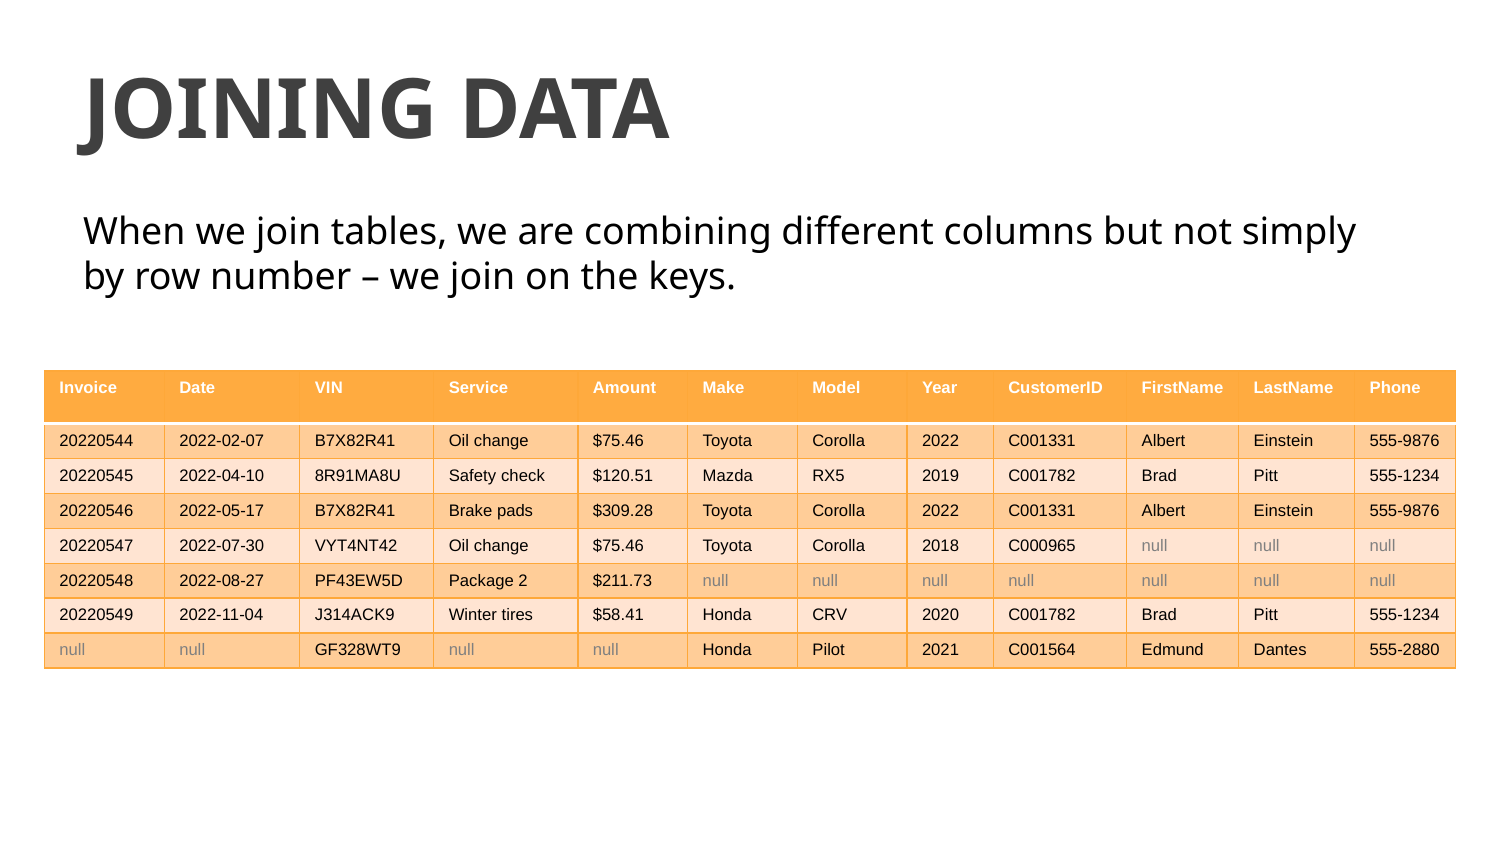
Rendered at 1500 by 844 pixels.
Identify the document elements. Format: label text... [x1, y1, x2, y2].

table_cell null [1355, 529, 1455, 563]
table_cell 2019 [908, 459, 993, 493]
table_cell 2018 [908, 529, 993, 563]
table_cell null [1127, 564, 1238, 597]
table_header Amount [579, 372, 687, 422]
table_cell null [45, 634, 164, 667]
table_cell Toyota [688, 494, 797, 528]
table_cell 555-2880 [1355, 634, 1455, 667]
table_cell C001564 [994, 634, 1126, 667]
table_header FirstName [1127, 372, 1238, 422]
table_cell null [798, 564, 906, 597]
table_cell $75.46 [579, 529, 687, 563]
table_cell C000965 [994, 529, 1126, 563]
table_cell 2022-05-17 [165, 494, 299, 528]
table_cell C001331 [994, 494, 1126, 528]
table_cell Corolla [798, 529, 906, 563]
table_cell 20220548 [45, 564, 164, 597]
table_cell null [1127, 529, 1238, 563]
table_cell 555-1234 [1355, 599, 1455, 632]
table_cell 20220547 [45, 529, 164, 563]
table_cell null [1239, 529, 1354, 563]
table_cell null [1355, 564, 1455, 597]
table_cell Brake pads [434, 494, 577, 528]
table_cell 2022-11-04 [165, 599, 299, 632]
table_cell 2020 [908, 599, 993, 632]
table_cell C001782 [994, 599, 1126, 632]
table_cell 555-9876 [1355, 425, 1455, 458]
table_cell null [434, 634, 577, 667]
table_cell Edmund [1127, 634, 1238, 667]
table_cell 2022-08-27 [165, 564, 299, 597]
table_header LastName [1239, 372, 1354, 422]
text_box JOINING DATA [68, 40, 1094, 191]
table_cell GF328WT9 [300, 634, 433, 667]
table_cell 20220549 [45, 599, 164, 632]
table_cell Oil change [434, 425, 577, 458]
table_cell 8R91MA8U [300, 459, 433, 493]
table_cell Corolla [798, 425, 906, 458]
table_cell Winter tires [434, 599, 577, 632]
table_cell Pilot [798, 634, 906, 667]
table_cell null [994, 564, 1126, 597]
table_cell 2022 [908, 494, 993, 528]
text_box When we join tables, we are combining different columns but not simply by row number – we join on the keys. [68, 191, 1413, 370]
table_header Invoice [45, 372, 164, 422]
table_header Year [908, 372, 993, 422]
table_cell CRV [798, 599, 906, 632]
table_cell Honda [688, 599, 797, 632]
table_cell Albert [1127, 425, 1238, 458]
table_cell null [688, 564, 797, 597]
table_cell Toyota [688, 425, 797, 458]
table_cell RX5 [798, 459, 906, 493]
table_cell null [579, 634, 687, 667]
table_cell null [165, 634, 299, 667]
table_header Phone [1355, 372, 1455, 422]
table_cell $309.28 [579, 494, 687, 528]
table_cell B7X82R41 [300, 494, 433, 528]
table_cell Brad [1127, 459, 1238, 493]
table_cell $211.73 [579, 564, 687, 597]
table_header Model [798, 372, 906, 422]
table_cell J314ACK9 [300, 599, 433, 632]
table_cell C001782 [994, 459, 1126, 493]
table_cell 2022-02-07 [165, 425, 299, 458]
table_cell Dantes [1239, 634, 1354, 667]
table_cell Einstein [1239, 425, 1354, 458]
table_cell 2022-04-10 [165, 459, 299, 493]
table_cell Einstein [1239, 494, 1354, 528]
table_header Service [434, 372, 577, 422]
table_cell $120.51 [579, 459, 687, 493]
table_cell 20220545 [45, 459, 164, 493]
table_cell Albert [1127, 494, 1238, 528]
table_cell Corolla [798, 494, 906, 528]
table_cell B7X82R41 [300, 425, 433, 458]
table_cell C001331 [994, 425, 1126, 458]
table_cell $75.46 [579, 425, 687, 458]
table_cell 555-1234 [1355, 459, 1455, 493]
table_cell Pitt [1239, 599, 1354, 632]
table_cell 2022 [908, 425, 993, 458]
table_header VIN [300, 372, 433, 422]
table_cell $58.41 [579, 599, 687, 632]
table_cell 555-9876 [1355, 494, 1455, 528]
table_cell 2021 [908, 634, 993, 667]
table_cell Package 2 [434, 564, 577, 597]
table_cell 20220544 [45, 425, 164, 458]
table_cell PF43EW5D [300, 564, 433, 597]
table_cell Toyota [688, 529, 797, 563]
table_cell Brad [1127, 599, 1238, 632]
table_cell Pitt [1239, 459, 1354, 493]
table_header Make [688, 372, 797, 422]
table_cell Oil change [434, 529, 577, 563]
table_cell null [908, 564, 993, 597]
table_cell VYT4NT42 [300, 529, 433, 563]
table_cell 20220546 [45, 494, 164, 528]
text_box When we join tables, we are combining different columns but not simply by row number – we join on the keys. [68, 669, 1413, 674]
table_cell Safety check [434, 459, 577, 493]
table_cell Honda [688, 634, 797, 667]
table_cell Mazda [688, 459, 797, 493]
table_cell 2022-07-30 [165, 529, 299, 563]
table_header Date [165, 372, 299, 422]
table_cell null [1239, 564, 1354, 597]
table_header CustomerID [994, 372, 1126, 422]
